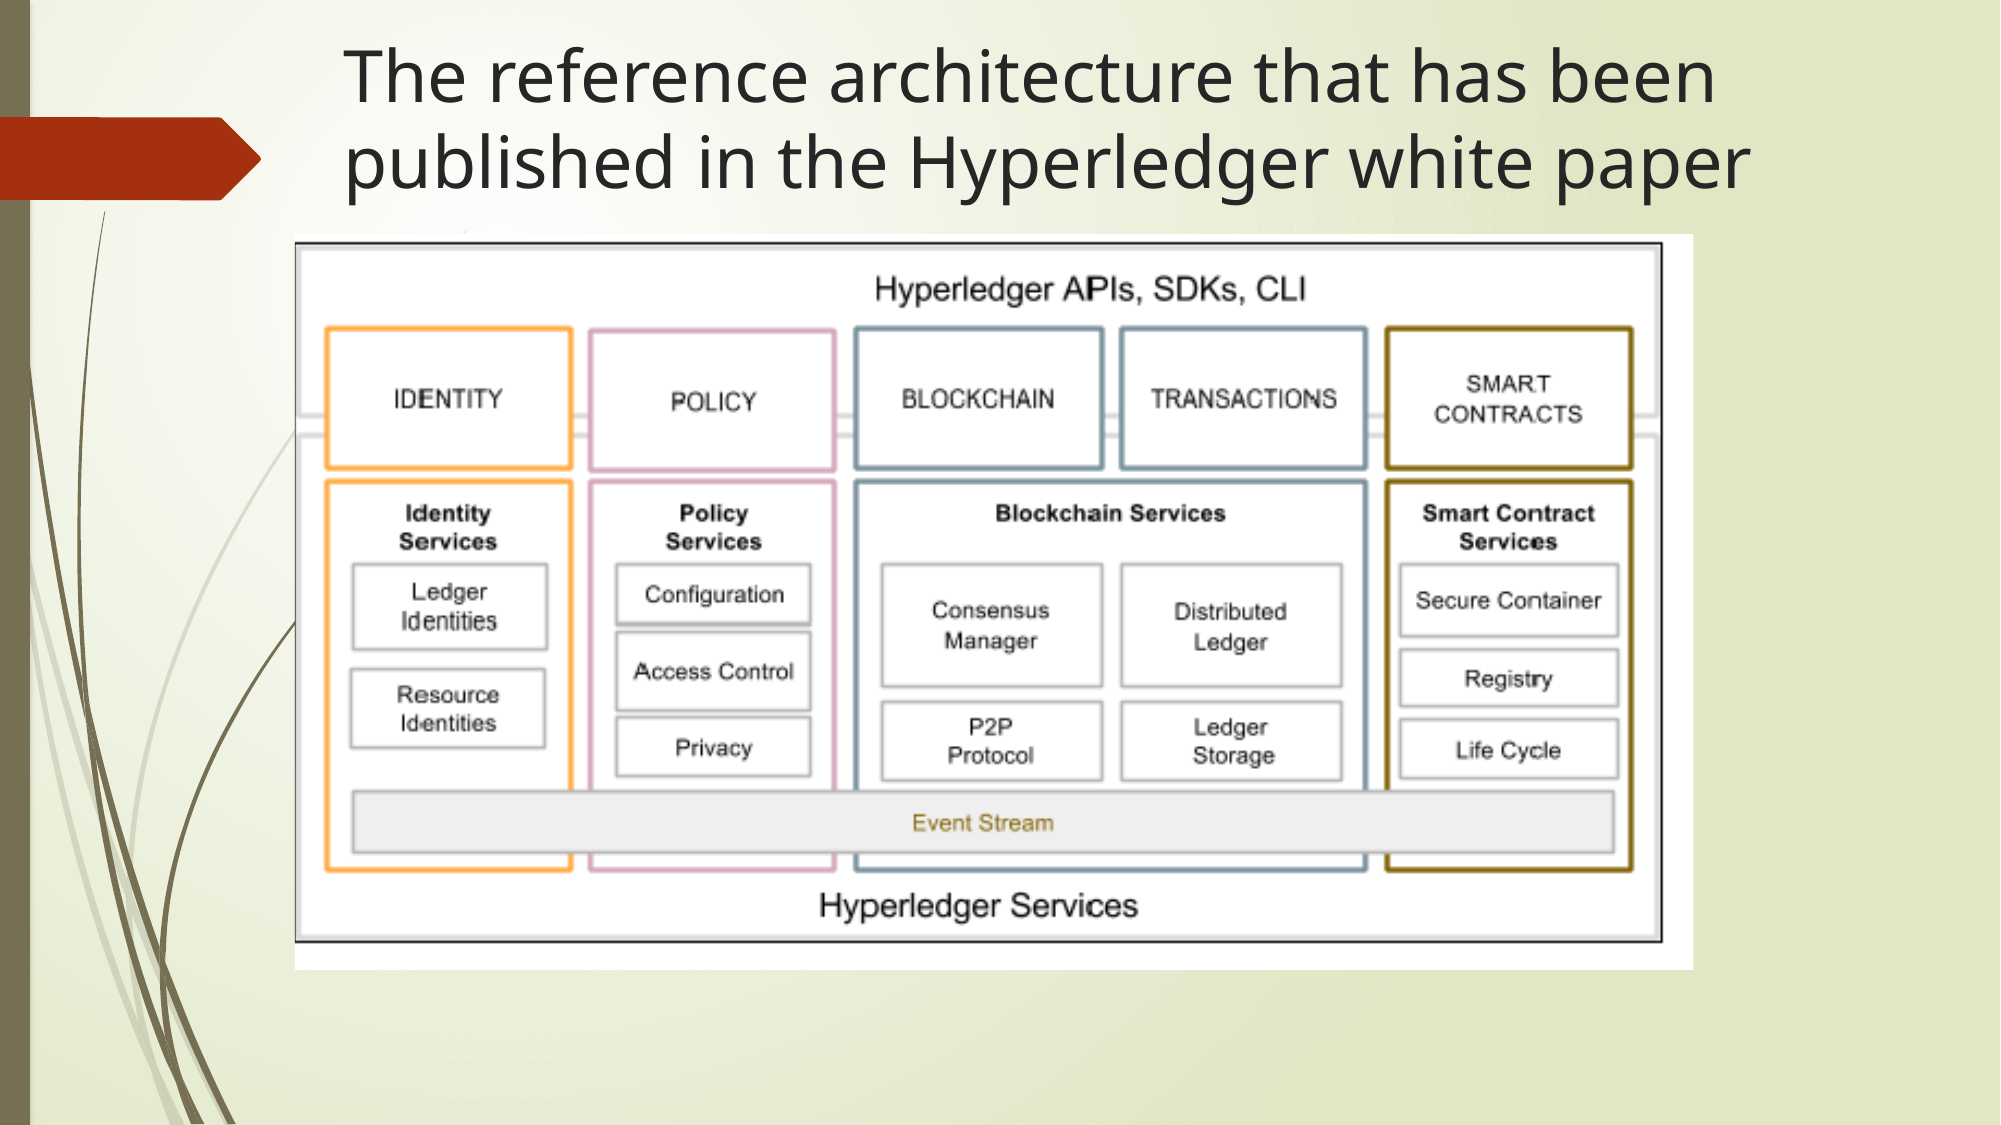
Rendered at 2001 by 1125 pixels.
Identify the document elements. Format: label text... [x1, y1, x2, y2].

picture [294, 234, 1694, 970]
title The reference architecture that has been published in the Hyperledger white paper [328, 22, 1791, 233]
